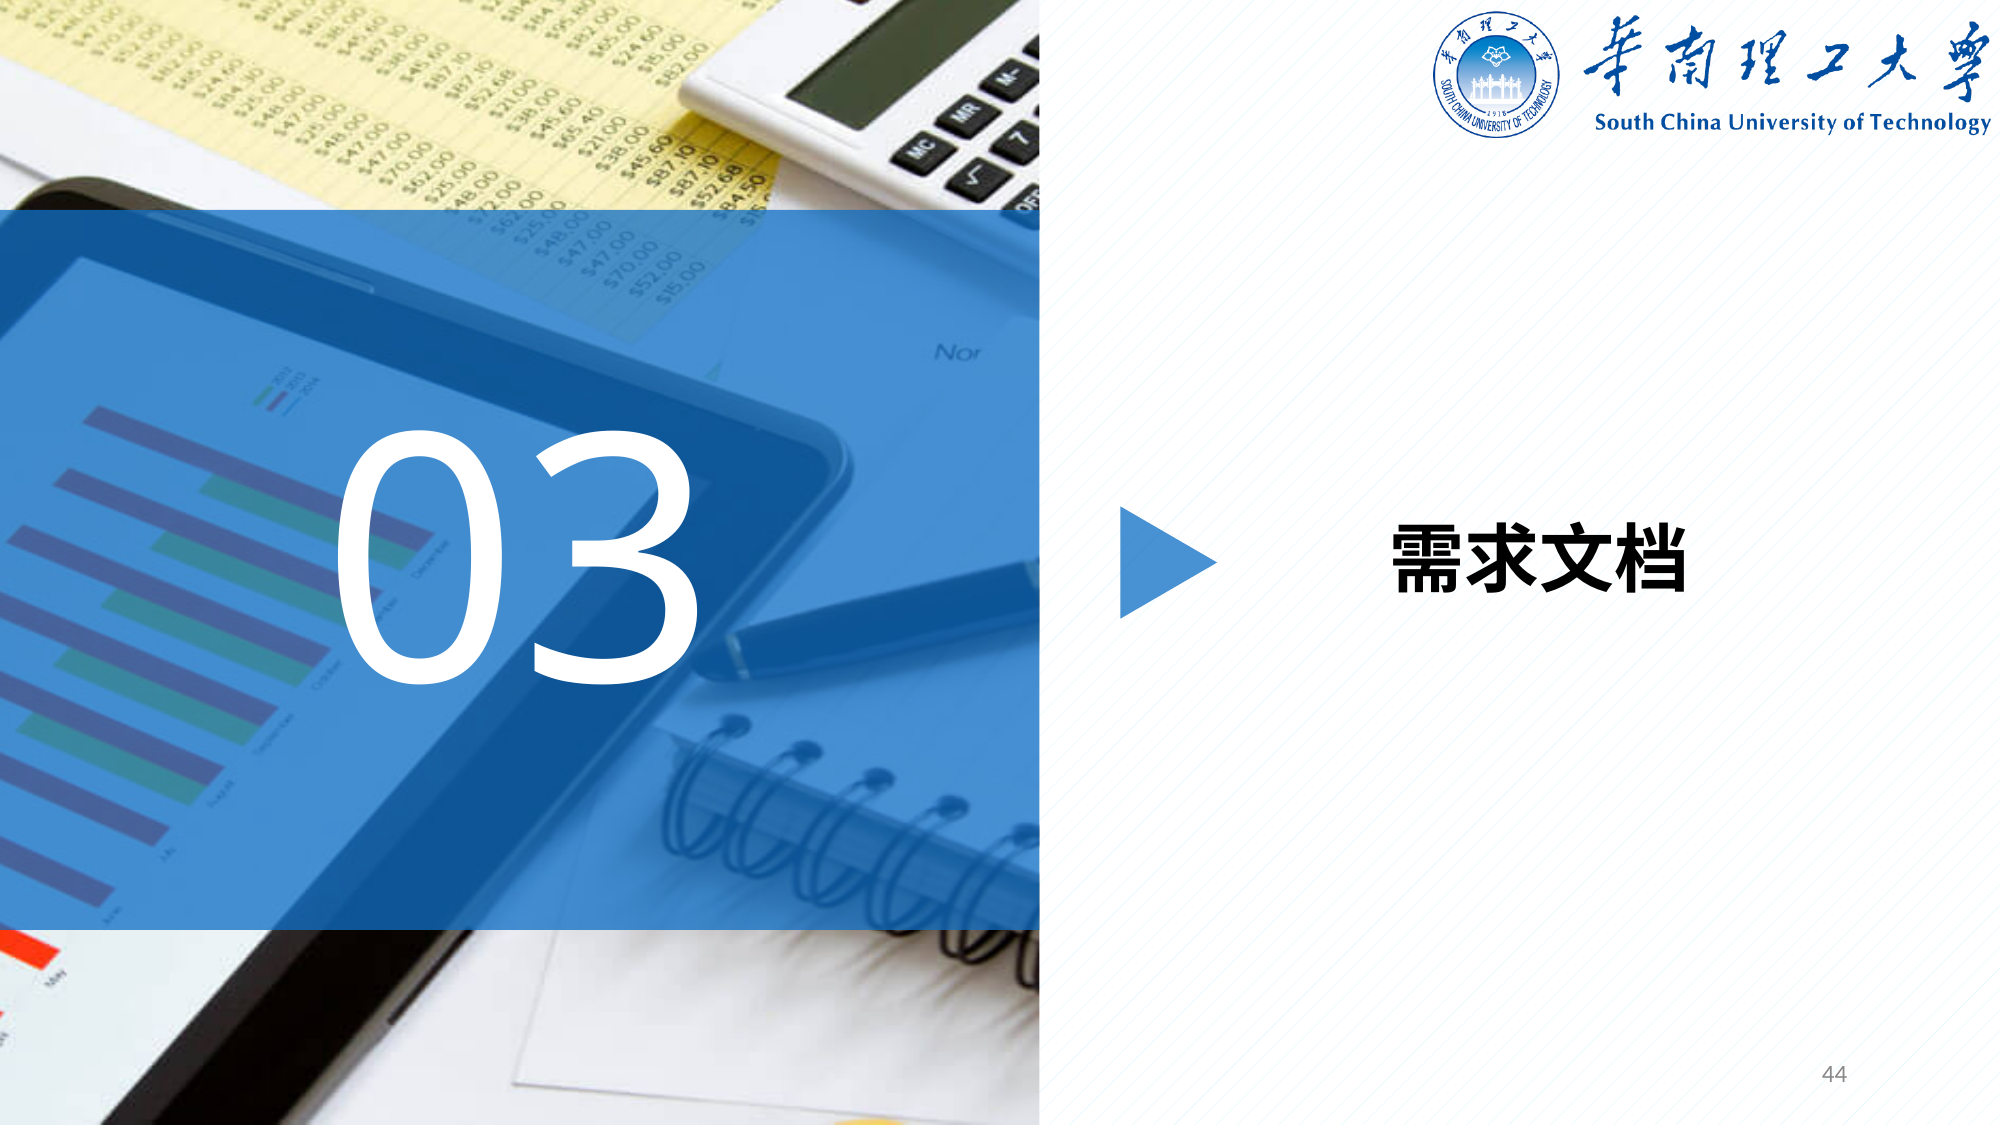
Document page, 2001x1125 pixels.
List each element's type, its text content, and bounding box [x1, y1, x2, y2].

text_box [0, 0, 1040, 209]
slide_number 44 [1412, 1042, 1863, 1103]
text_box [0, 930, 1040, 1125]
text_box 03 [0, 209, 1040, 930]
text_box 需求文档 [1127, 448, 1953, 677]
text_box [1119, 504, 1220, 621]
picture [1433, 11, 1991, 138]
